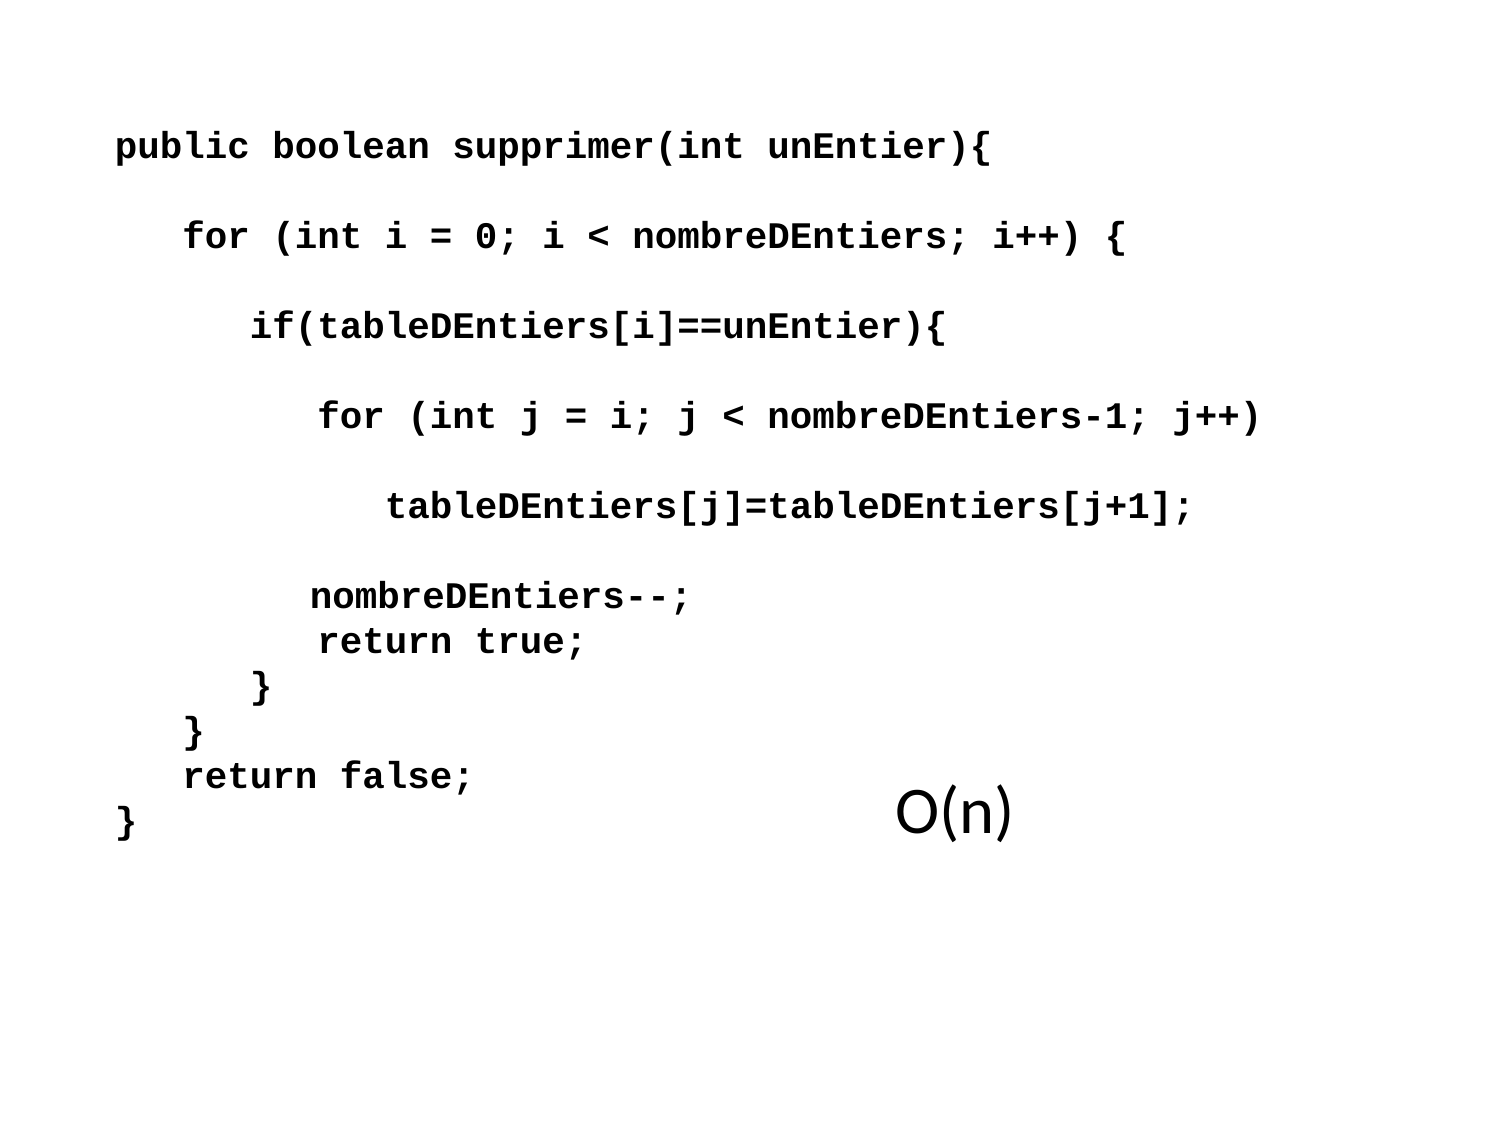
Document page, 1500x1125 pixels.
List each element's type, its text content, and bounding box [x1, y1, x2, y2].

text_box public boolean supprimer(int unEntier){ for (int i = 0; i < nombreDEntiers; i++) { if(tableDEntiers[i]==unEntier){ for (int j = i; j < nombreDEntiers-1; j++) tableDEntiers[j]=tableDEntiers[j+1]; nombreDEntiers--; return true; } } return false; } [100, 113, 1376, 849]
text_box O(n) [880, 759, 1031, 855]
